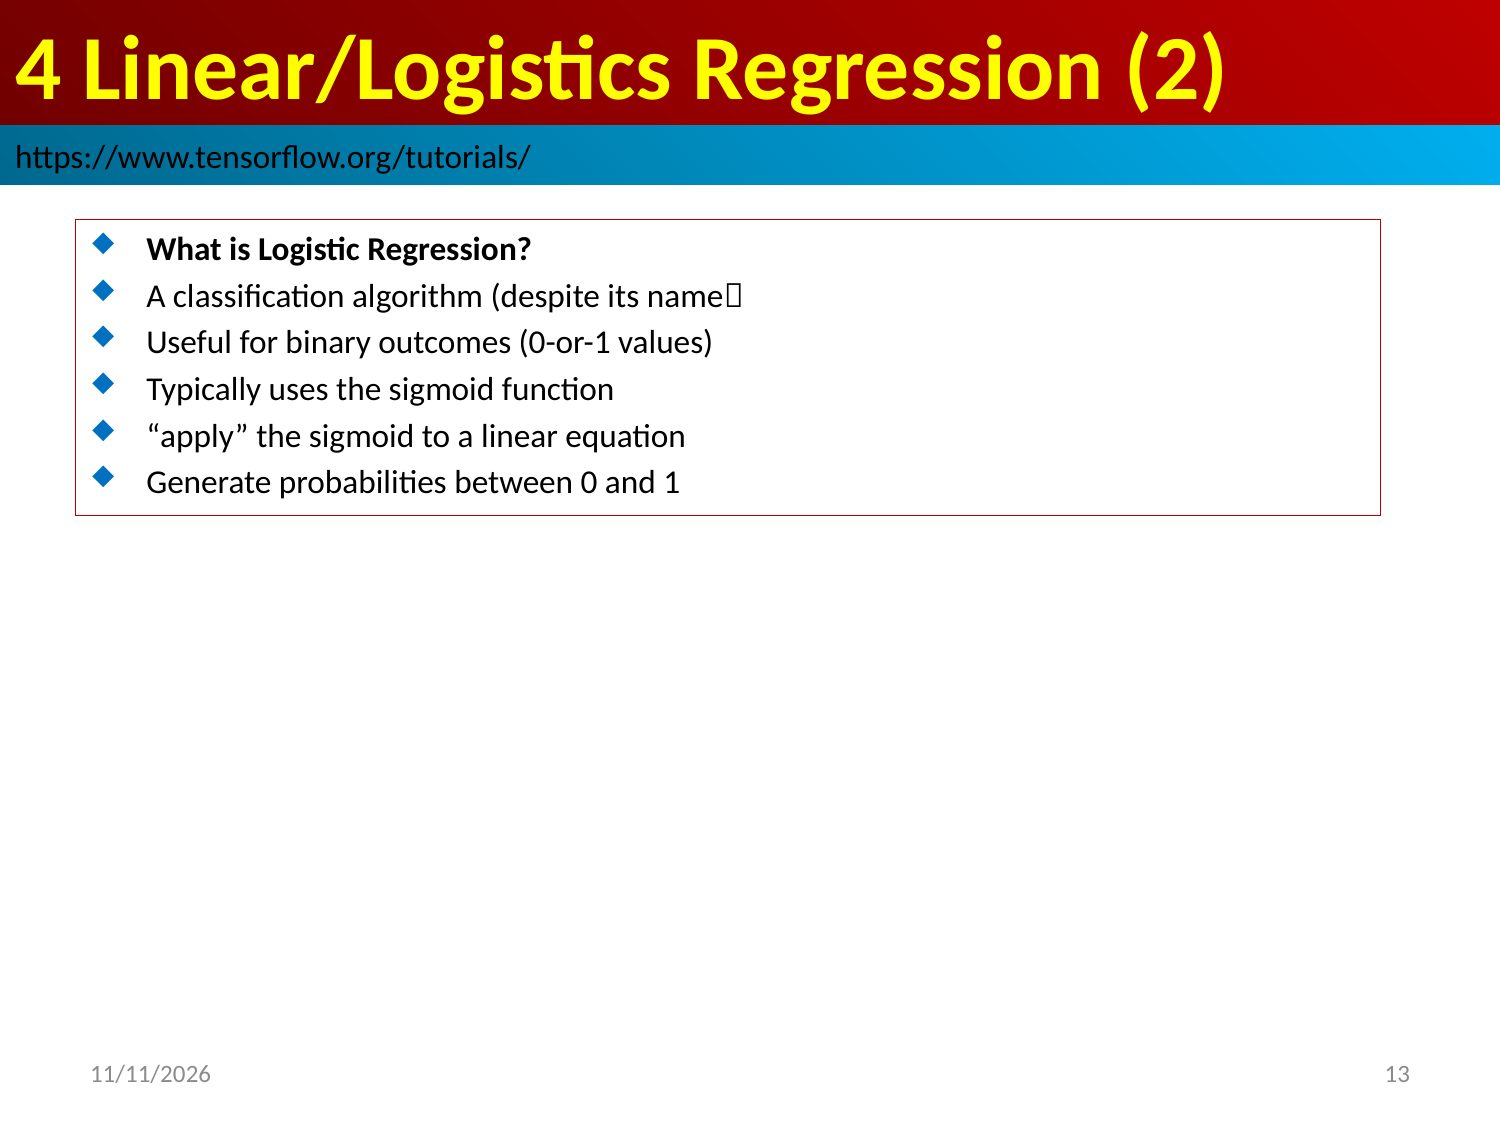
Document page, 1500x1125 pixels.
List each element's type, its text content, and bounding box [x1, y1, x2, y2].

slide_number 13 [1074, 1042, 1425, 1103]
title 4 Linear/Logistics Regression (2) [0, 0, 1500, 125]
subtitle What is Logistic Regression? A classification algorithm (despite its name Useful for binary outcomes (0-or-1 values) Typically uses the sigmoid function “apply” the sigmoid to a linear equation Generate probabilities between 0 and 1 [75, 219, 1381, 516]
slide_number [75, 1042, 425, 1103]
text_box https://www.tensorflow.org/tutorials/ [0, 125, 1500, 185]
